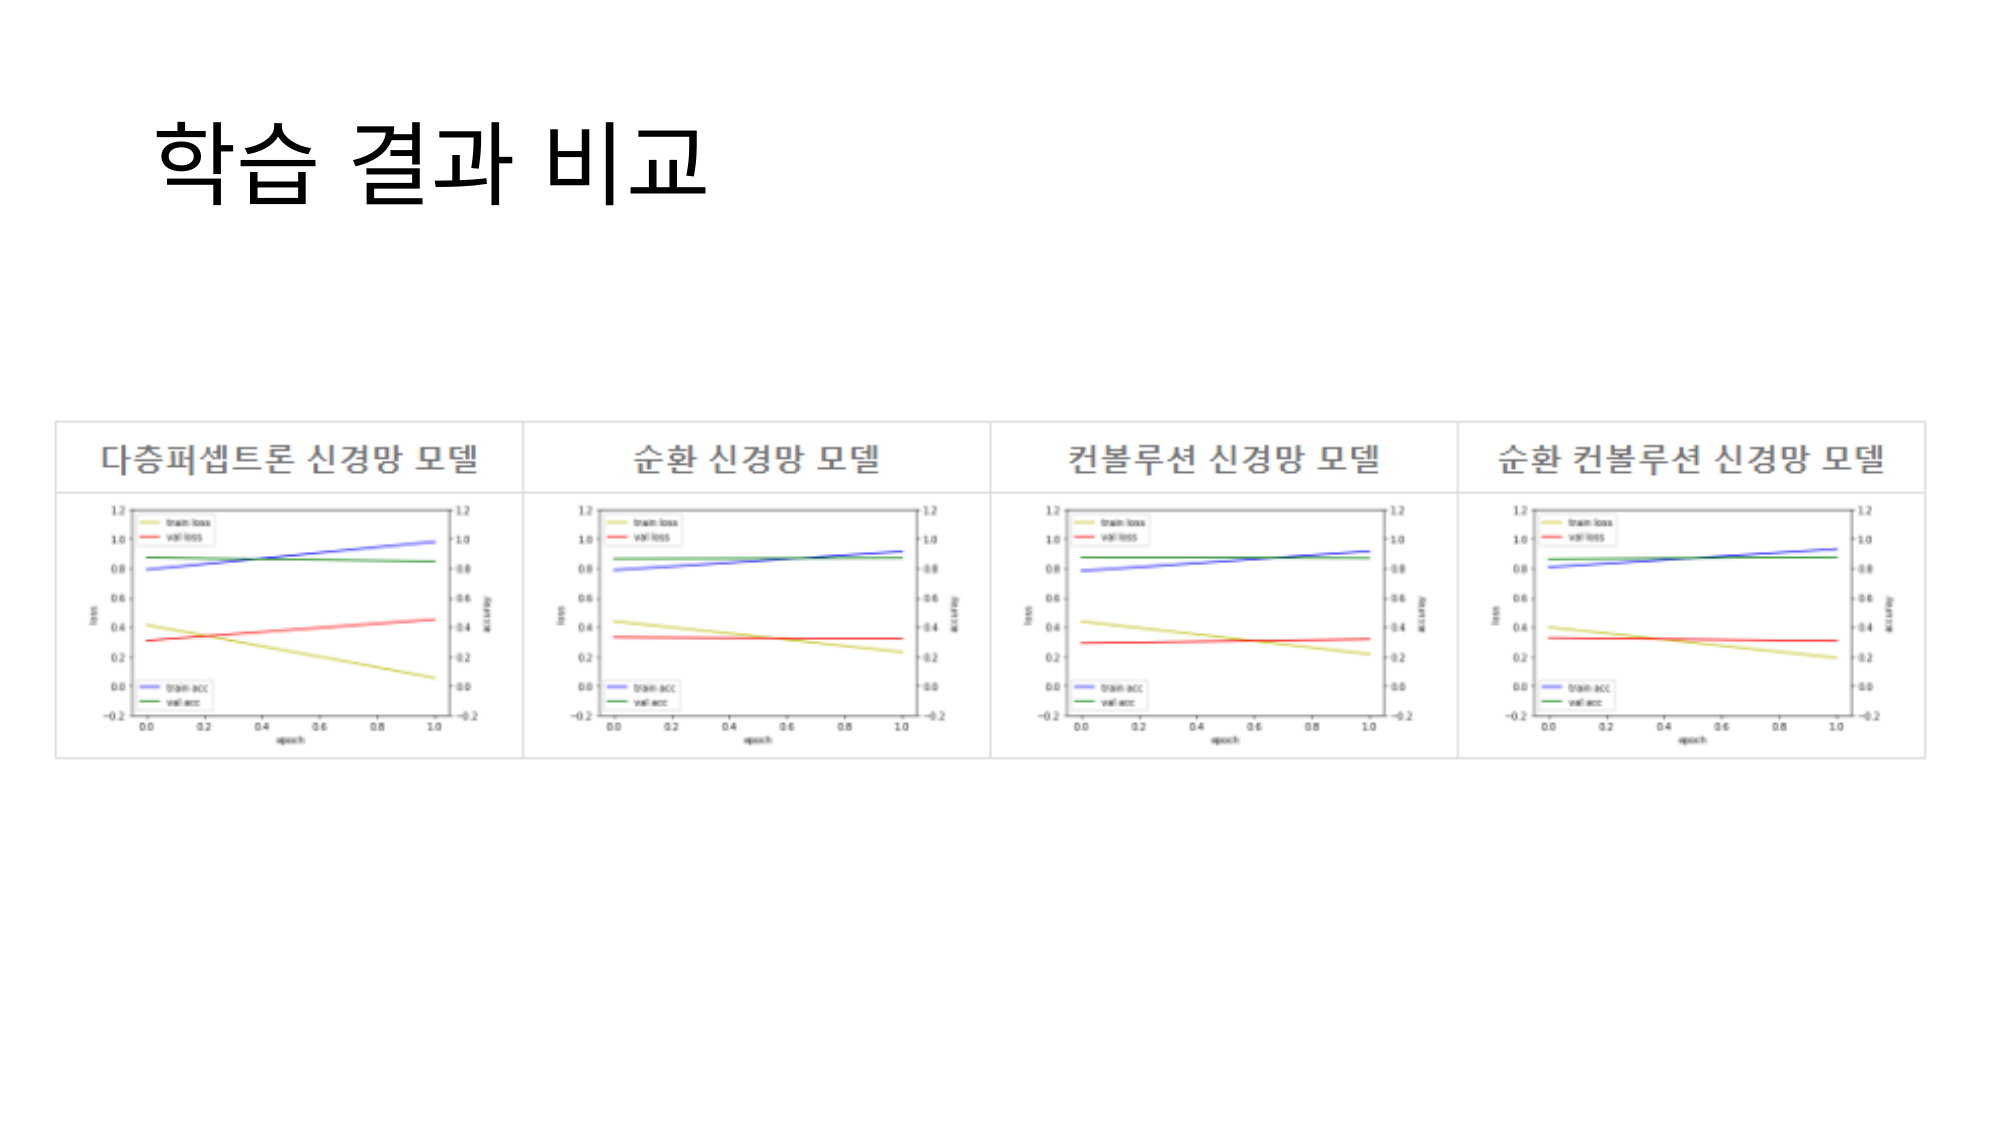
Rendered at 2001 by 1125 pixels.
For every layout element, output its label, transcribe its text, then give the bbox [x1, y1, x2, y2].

title 학습 결과 비교 [137, 59, 1863, 278]
picture [37, 403, 1953, 786]
